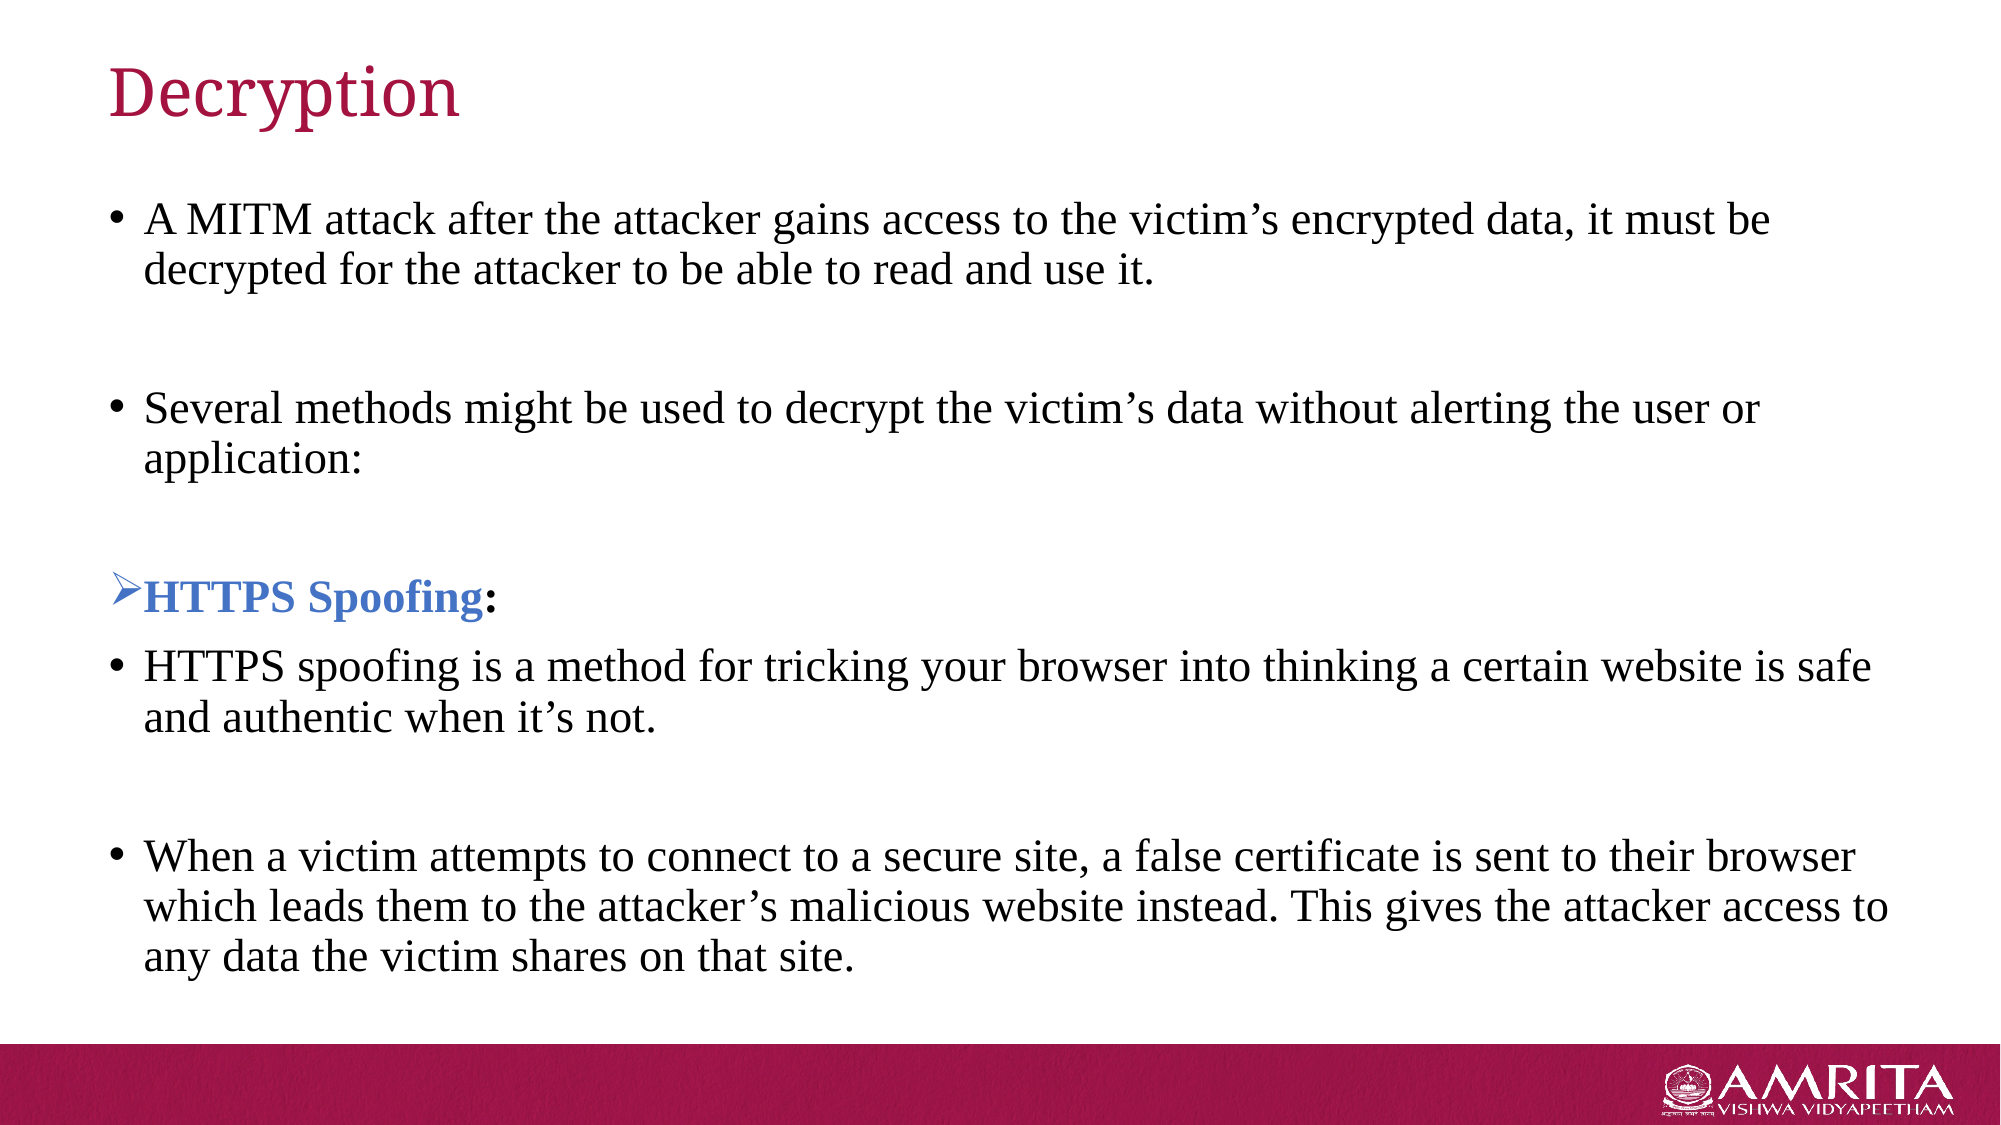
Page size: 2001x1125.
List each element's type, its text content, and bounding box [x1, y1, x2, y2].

picture [0, 1044, 2001, 1125]
title Decryption [93, 57, 1933, 134]
list A MITM attack after the attacker gains access to the victim’s encrypted data, it must be decrypted for the attacker to be able to read and use it. Several methods might be used to decrypt the victim’s data without alerting the user or application: HTTPS Spoofing: HTTPS spoofing is a method for tricking your browser into thinking a certain website is safe and authentic when it’s not. When a victim attempts to connect to a secure site, a false certificate is sent to their browser which leads them to the attacker’s malicious website instead. This gives the attacker access to any data the victim shares on that site. [93, 186, 1933, 992]
